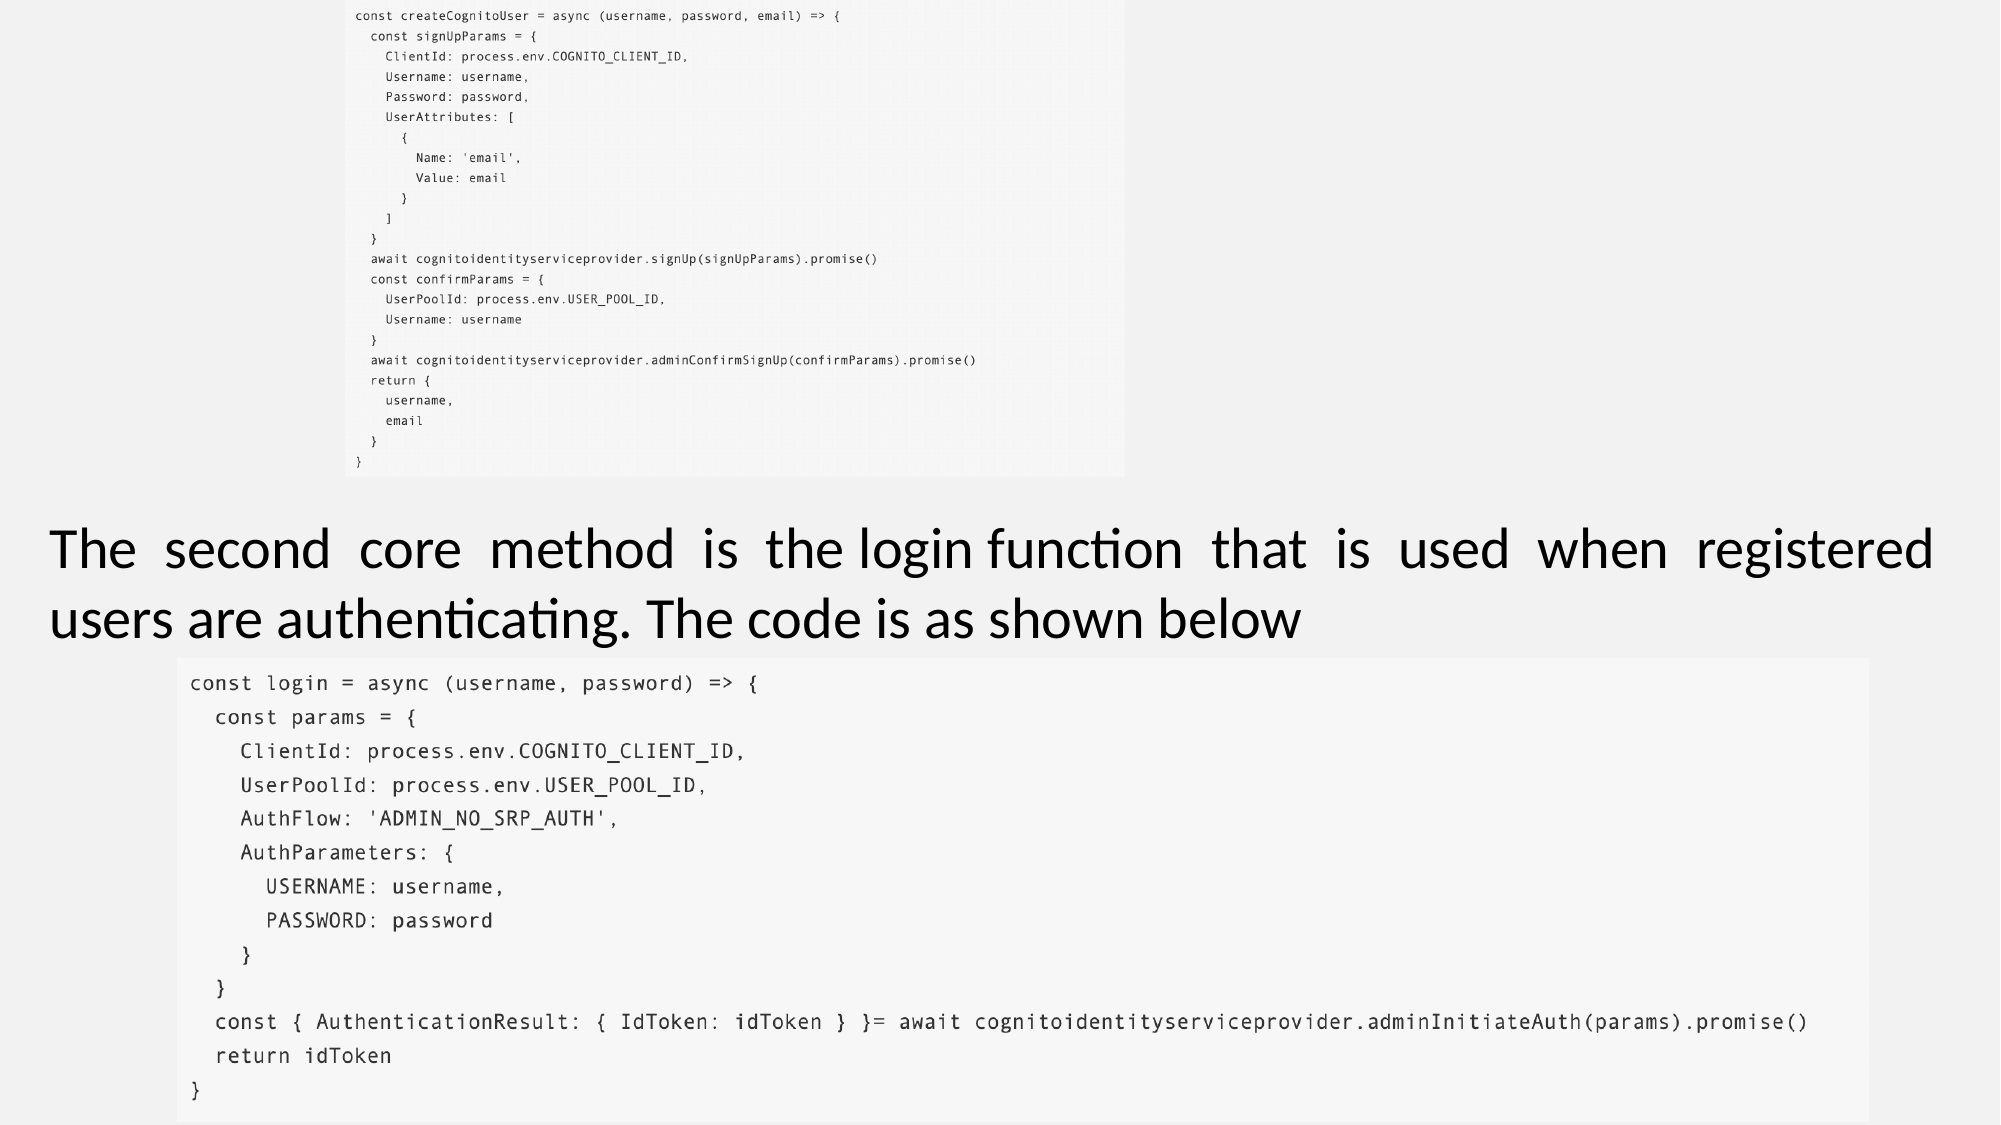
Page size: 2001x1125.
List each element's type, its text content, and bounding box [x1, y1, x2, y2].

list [345, 0, 1125, 477]
text_box The second core method is the login function that is used when registered users are authenticating. The code is as shown below [35, 502, 1950, 658]
picture [177, 658, 1869, 1122]
